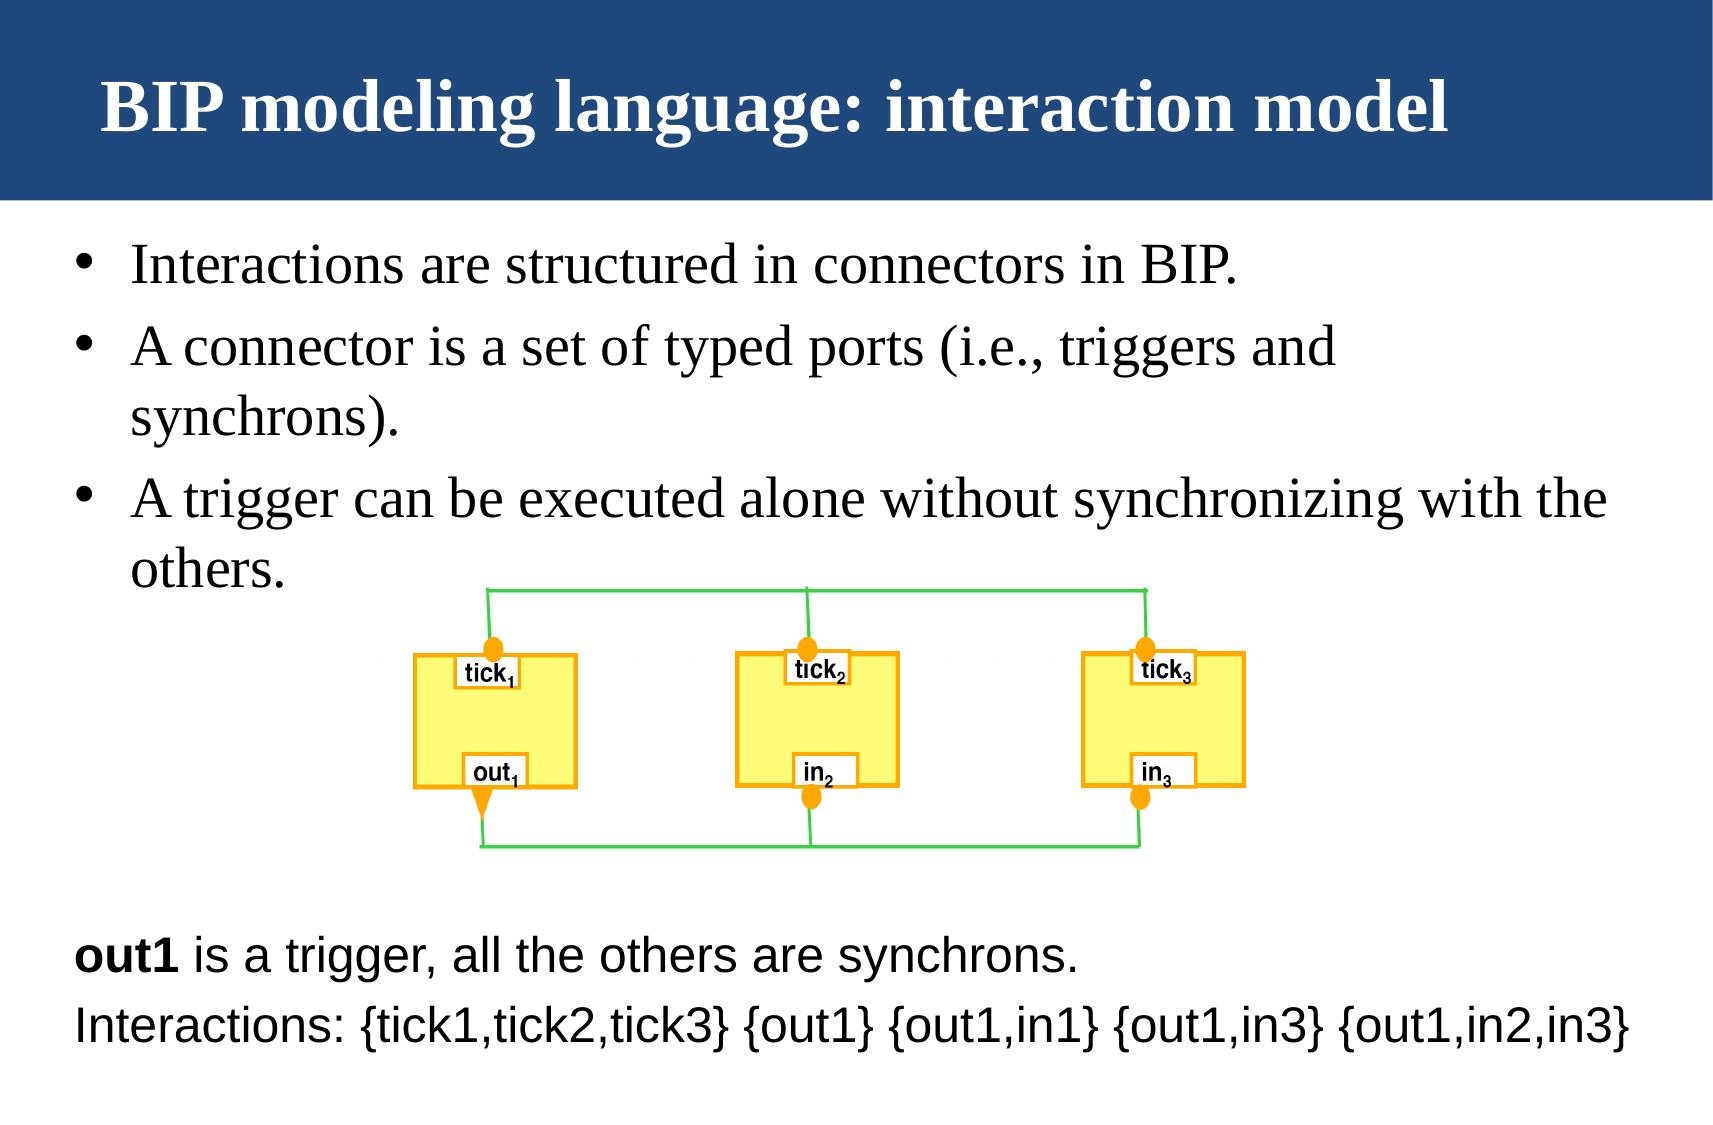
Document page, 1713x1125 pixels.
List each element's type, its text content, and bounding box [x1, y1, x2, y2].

picture [365, 555, 1270, 874]
text_box out1 is a trigger, all the others are synchrons. Interactions: {tick1,tick2,tick3} {out1} {out1,in1} {out1,in3} {out1,in2,in3} [59, 914, 1654, 1060]
title BIP modeling language: interaction model [85, 7, 1628, 196]
text_box Interactions are structured in connectors in BIP. A connector is a set of typed ports (i.e., triggers and synchrons). A trigger can be executed alone without synchronizing with the others. [59, 218, 1628, 607]
